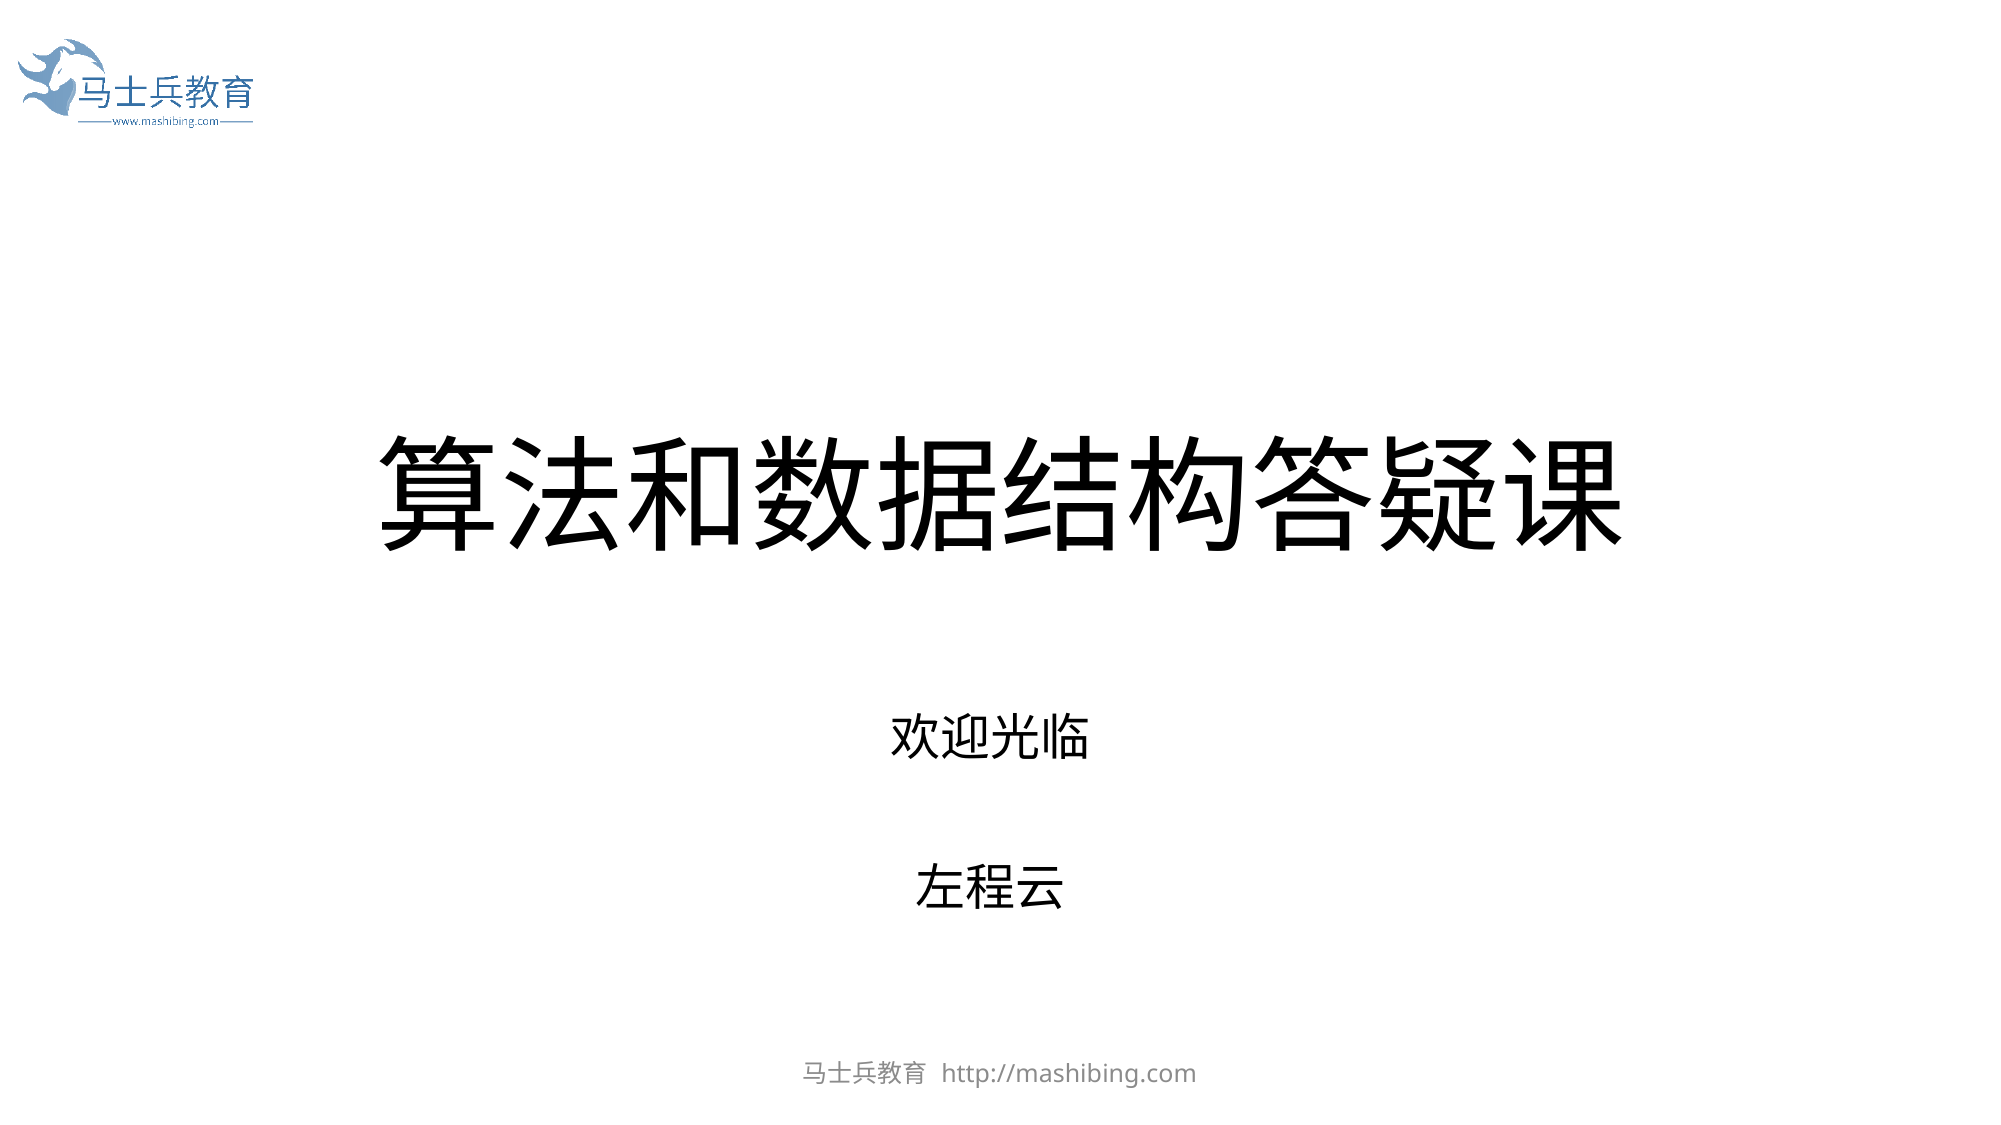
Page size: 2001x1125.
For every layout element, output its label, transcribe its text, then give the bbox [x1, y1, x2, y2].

subtitle 欢迎光临 左程云 [240, 705, 1741, 977]
footer 马士兵教育 http://mashibing.com [662, 1042, 1338, 1103]
title 算法和数据结构答疑课 [249, 184, 1750, 576]
picture [7, 5, 276, 177]
